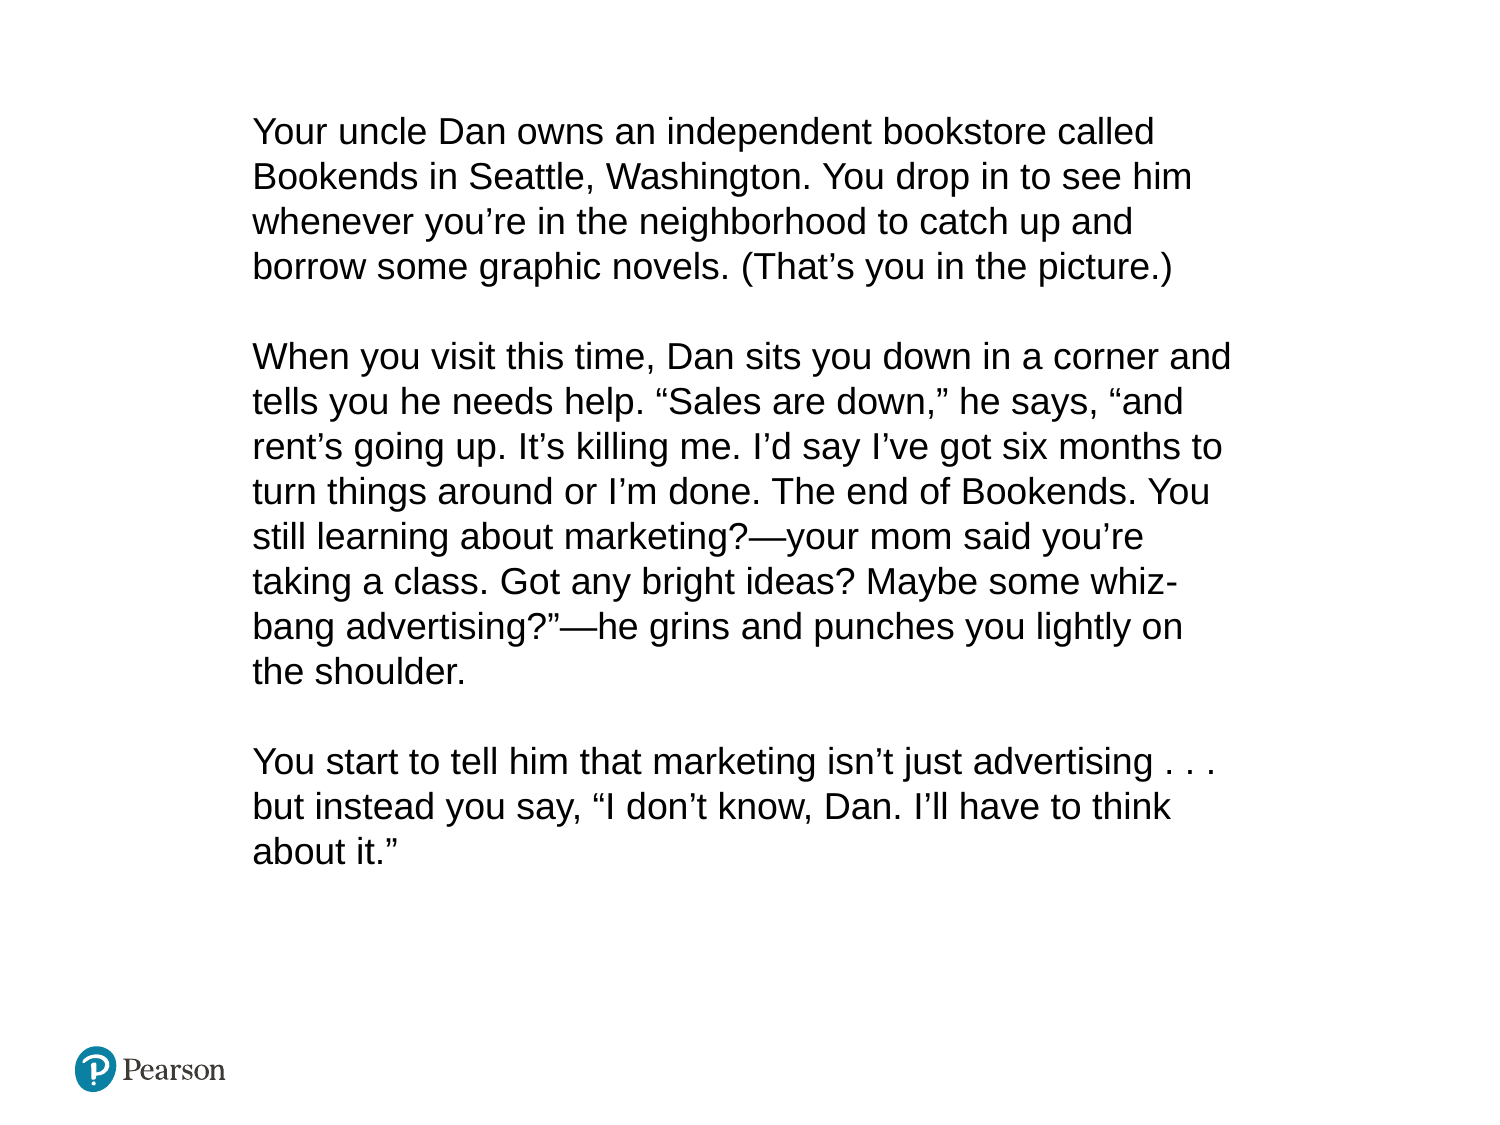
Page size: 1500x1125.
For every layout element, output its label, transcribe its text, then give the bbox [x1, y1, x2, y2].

text_box Your uncle Dan owns an independent bookstore called Bookends in Seattle, Washington. You drop in to see him whenever you’re in the neighborhood to catch up and borrow some graphic novels. (That’s you in the picture.) When you visit this time, Dan sits you down in a corner and tells you he needs help. “Sales are down,” he says, “and rent’s going up. It’s killing me. I’d say I’ve got six months to turn things around or I’m done. The end of Bookends. You still learning about marketing?—your mom said you’re taking a class. Got any bright ideas? Maybe some whiz-bang advertising?”—he grins and punches you lightly on the shoulder. You start to tell him that marketing isn’t just advertising . . . but instead you say, “I don’t know, Dan. I’ll have to think about it.” [237, 99, 1250, 880]
